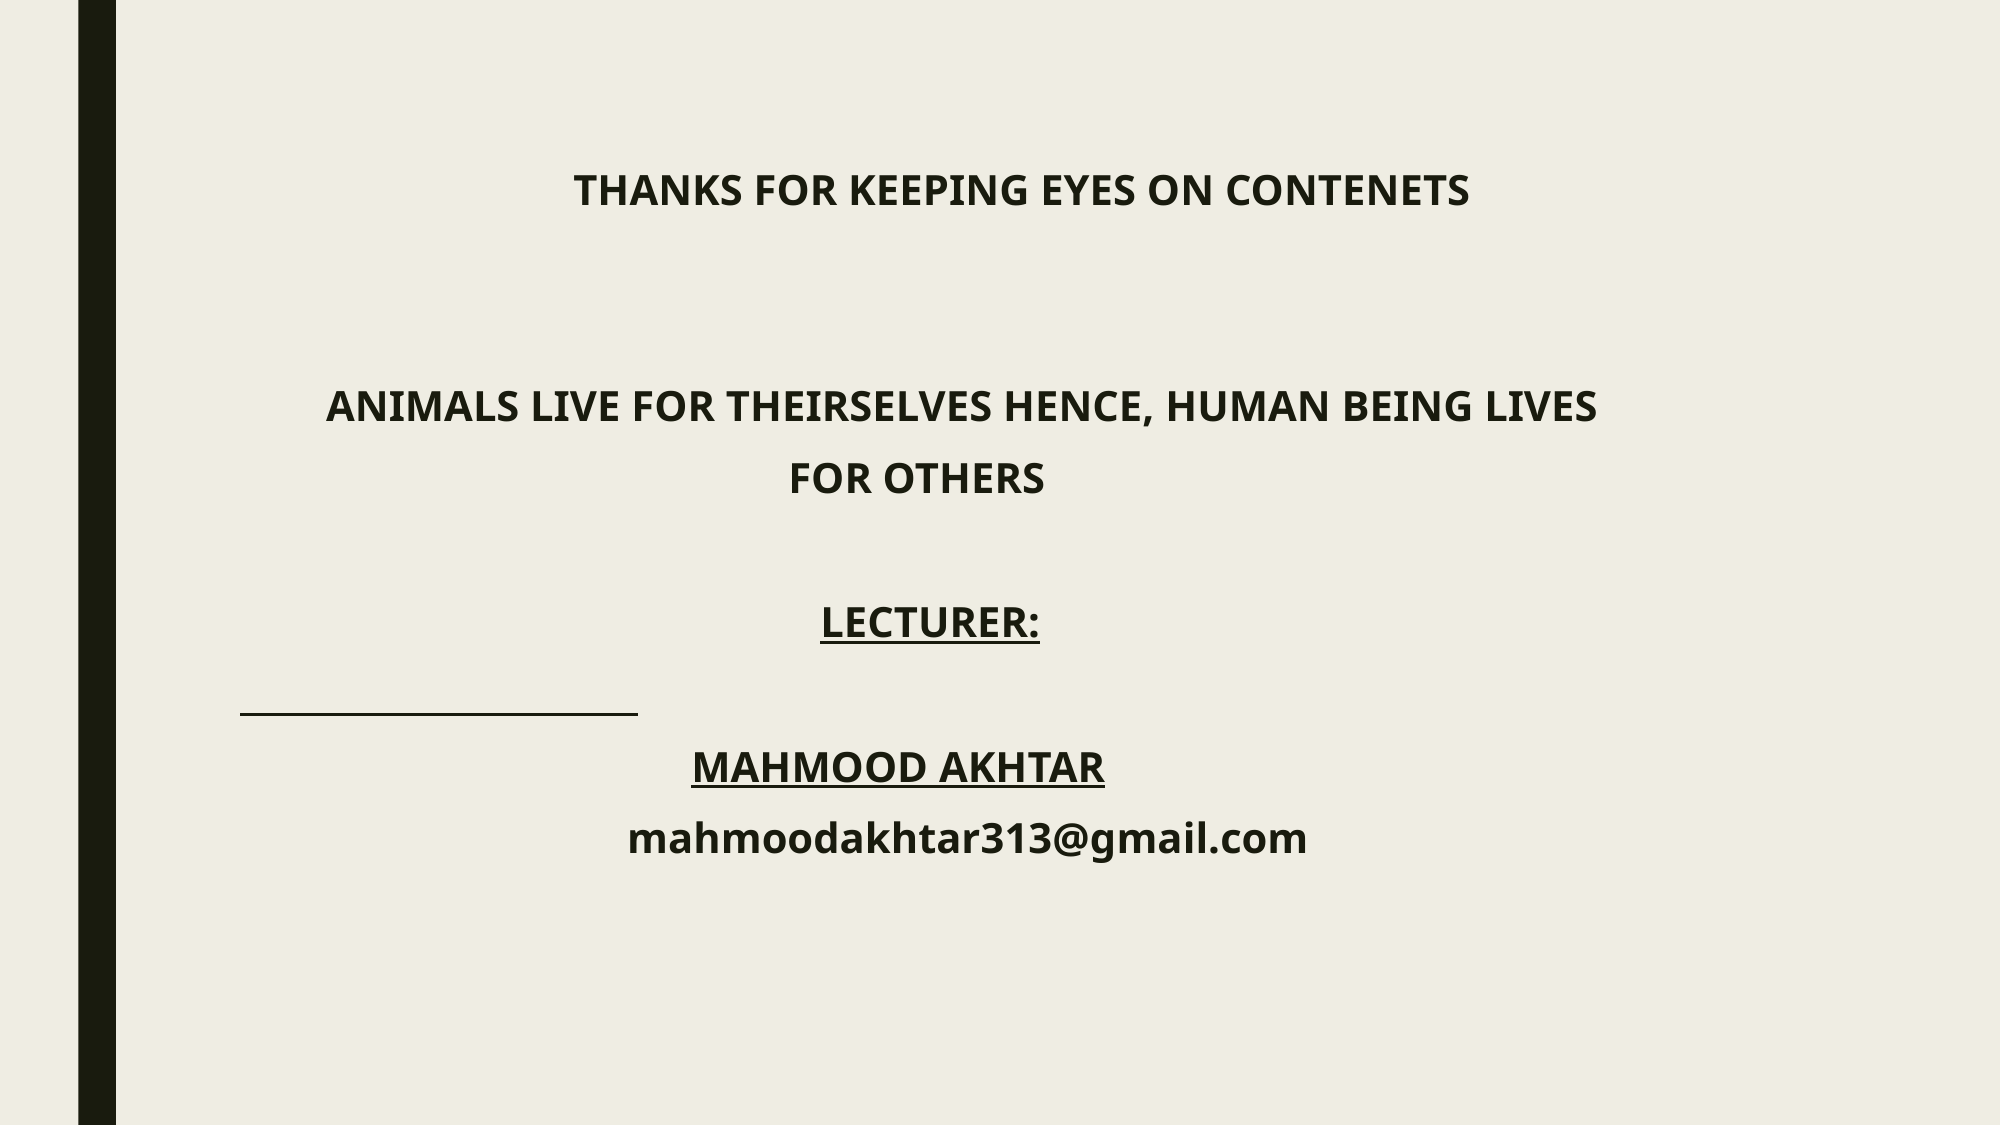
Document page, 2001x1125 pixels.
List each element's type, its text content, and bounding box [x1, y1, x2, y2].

list THANKS FOR KEEPING EYES ON CONTENETS ANIMALS LIVE FOR THEIRSELVES HENCE, HUMAN BEING LIVES FOR OTHERS LECTURER: MAHMOOD AKHTAR mahmoodakhtar313@gmail.com [225, 88, 1800, 963]
